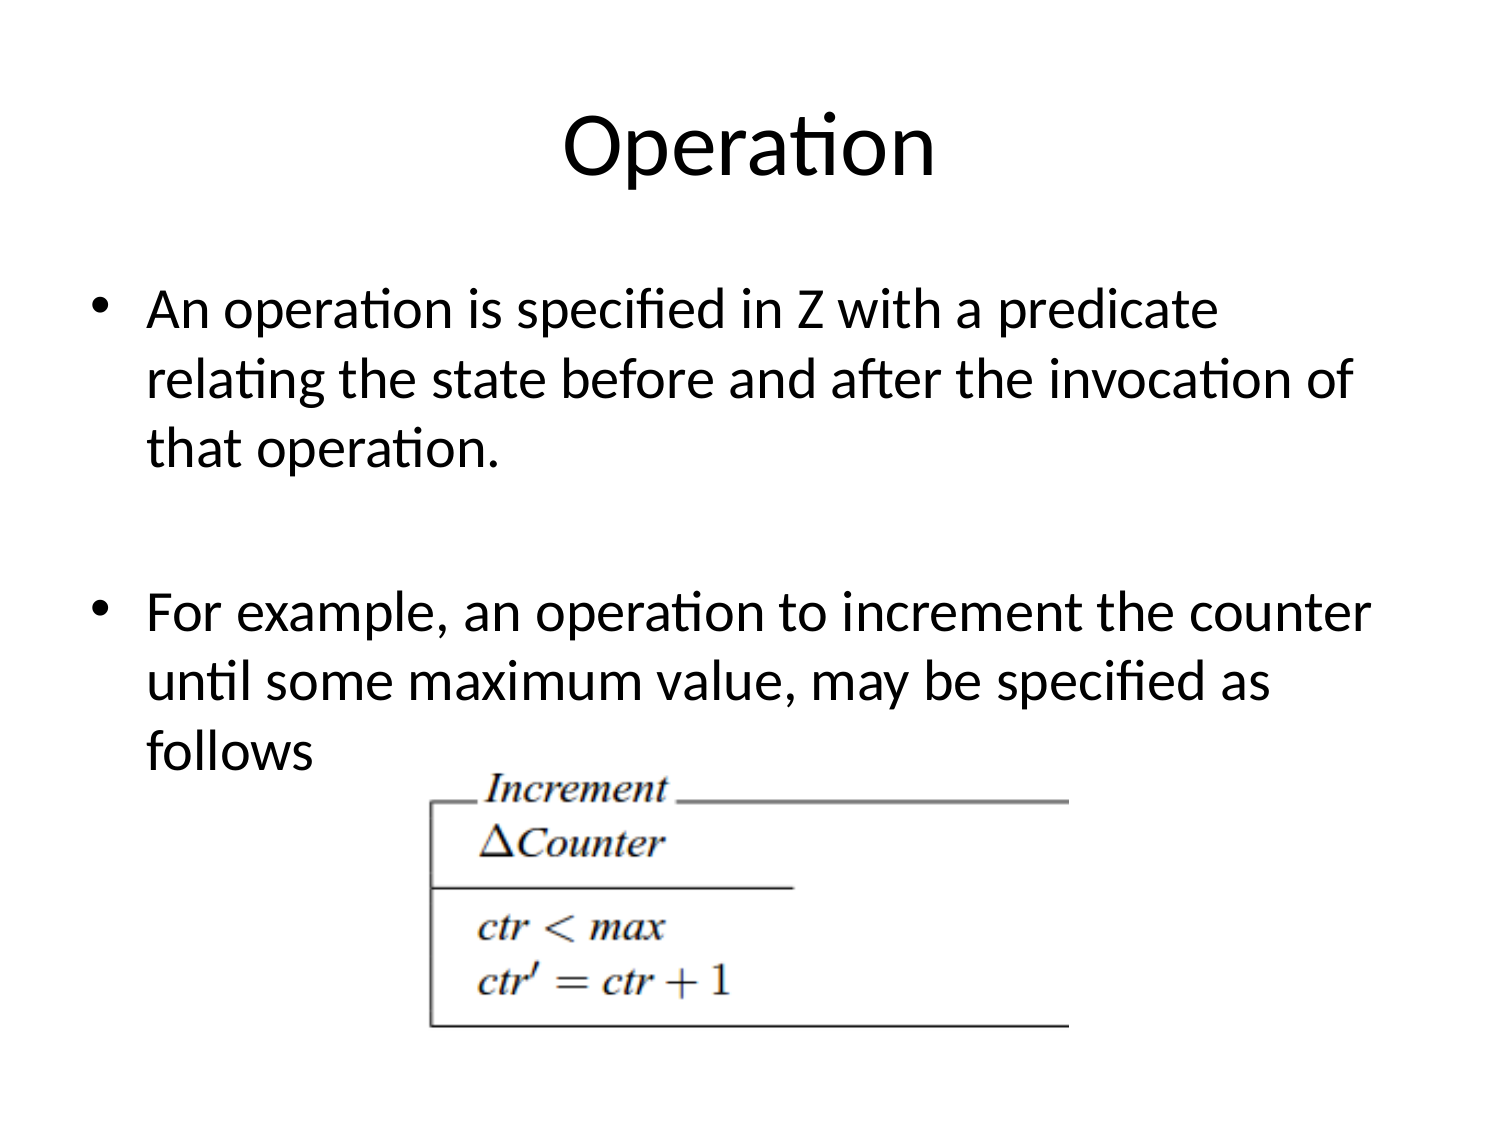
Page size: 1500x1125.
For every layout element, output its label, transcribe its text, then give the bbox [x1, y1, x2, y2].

picture [395, 739, 1070, 1064]
list An operation is speciﬁed in Z with a predicate relating the state before and after the invocation of that operation. For example, an operation to increment the counter until some maximum value, may be speciﬁed as follows [75, 262, 1425, 1005]
title Operation [75, 45, 1425, 233]
